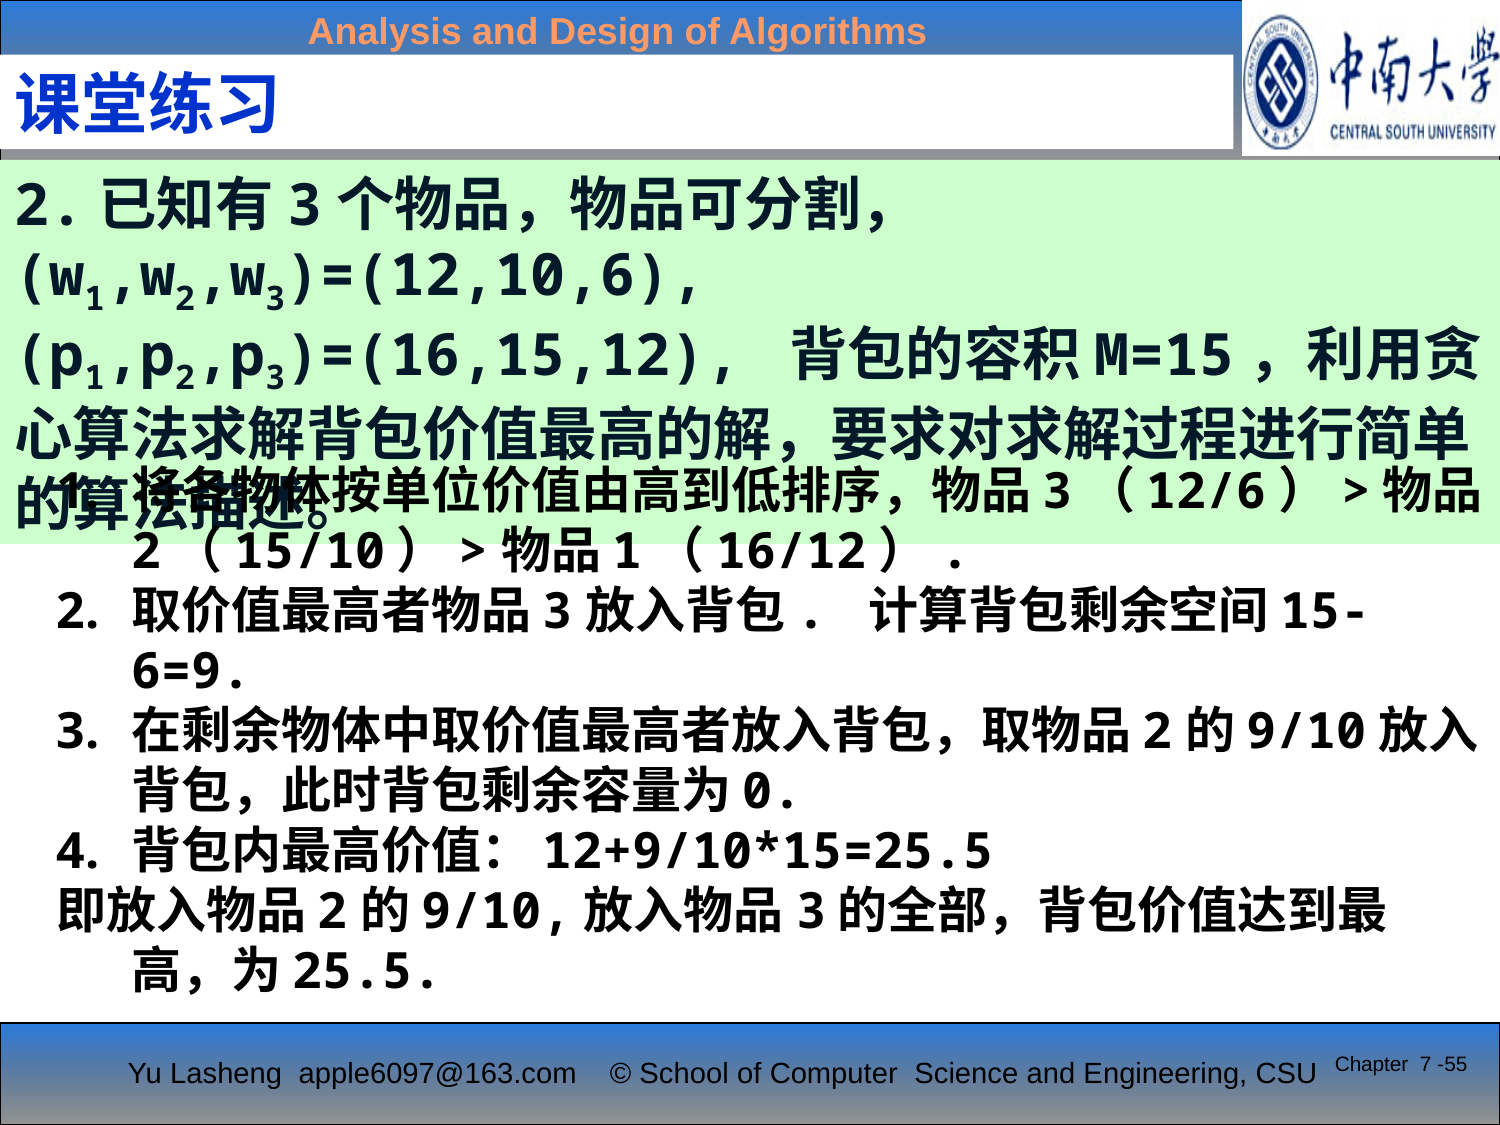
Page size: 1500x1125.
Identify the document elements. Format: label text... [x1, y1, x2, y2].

text_box 课堂练习 [0, 54, 1234, 150]
text_box 将各物体按单位价值由高到低排序，物品3（12/6）>物品2（15/10）>物品1（16/12）. 取价值最高者物品3放入背包. 计算背包剩余空间15-6=9. 在剩余物体中取价值最高者放入背包，取物品2的9/10放入背包，此时背包剩余容量为0. 背包内最高价值：12+9/10*15=25.5 即放入物品2的9/10,放入物品3的全部，背包价值达到最高，为25.5. [41, 450, 1500, 1007]
text_box 2.已知有3个物品，物品可分割，(w1,w2,w3)=(12,10,6), (p1,p2,p3)=(16,15,12), 背包的容积M=15，利用贪心算法求解背包价值最高的解，要求对求解过程进行简单的算法描述。 [0, 159, 1500, 544]
slide_number Chapter 7 -55 [1293, 1042, 1483, 1118]
picture [1242, 0, 1500, 156]
